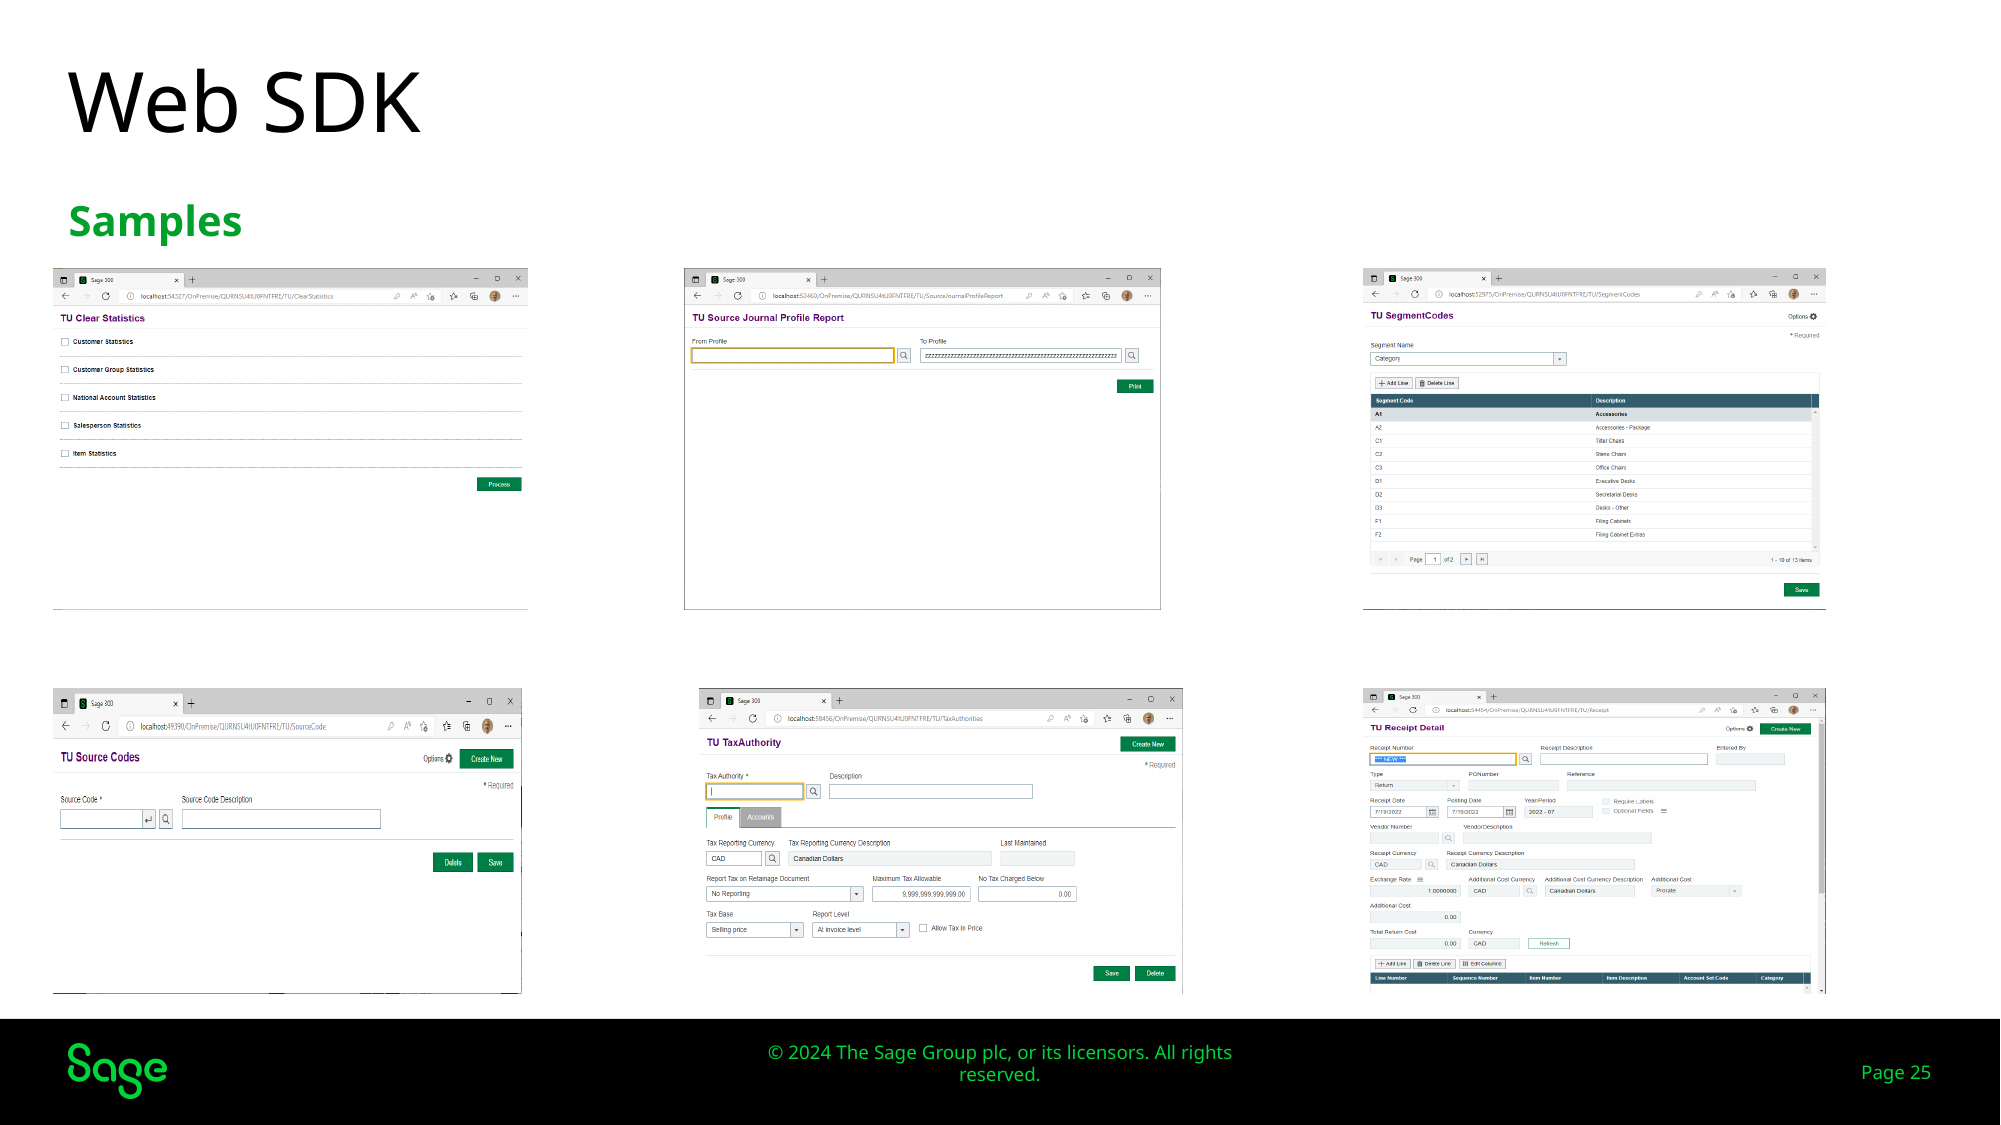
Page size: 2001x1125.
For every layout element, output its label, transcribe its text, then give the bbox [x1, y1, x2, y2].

picture [53, 268, 528, 610]
picture [68, 1043, 167, 1099]
picture [684, 268, 1161, 610]
slide_number Page 25 [1809, 1043, 1947, 1104]
picture [1363, 688, 1826, 994]
title Web SDK [67, 49, 1930, 147]
picture [1363, 268, 1826, 610]
list Samples [68, 186, 1930, 259]
picture [699, 688, 1183, 994]
picture [53, 688, 522, 994]
